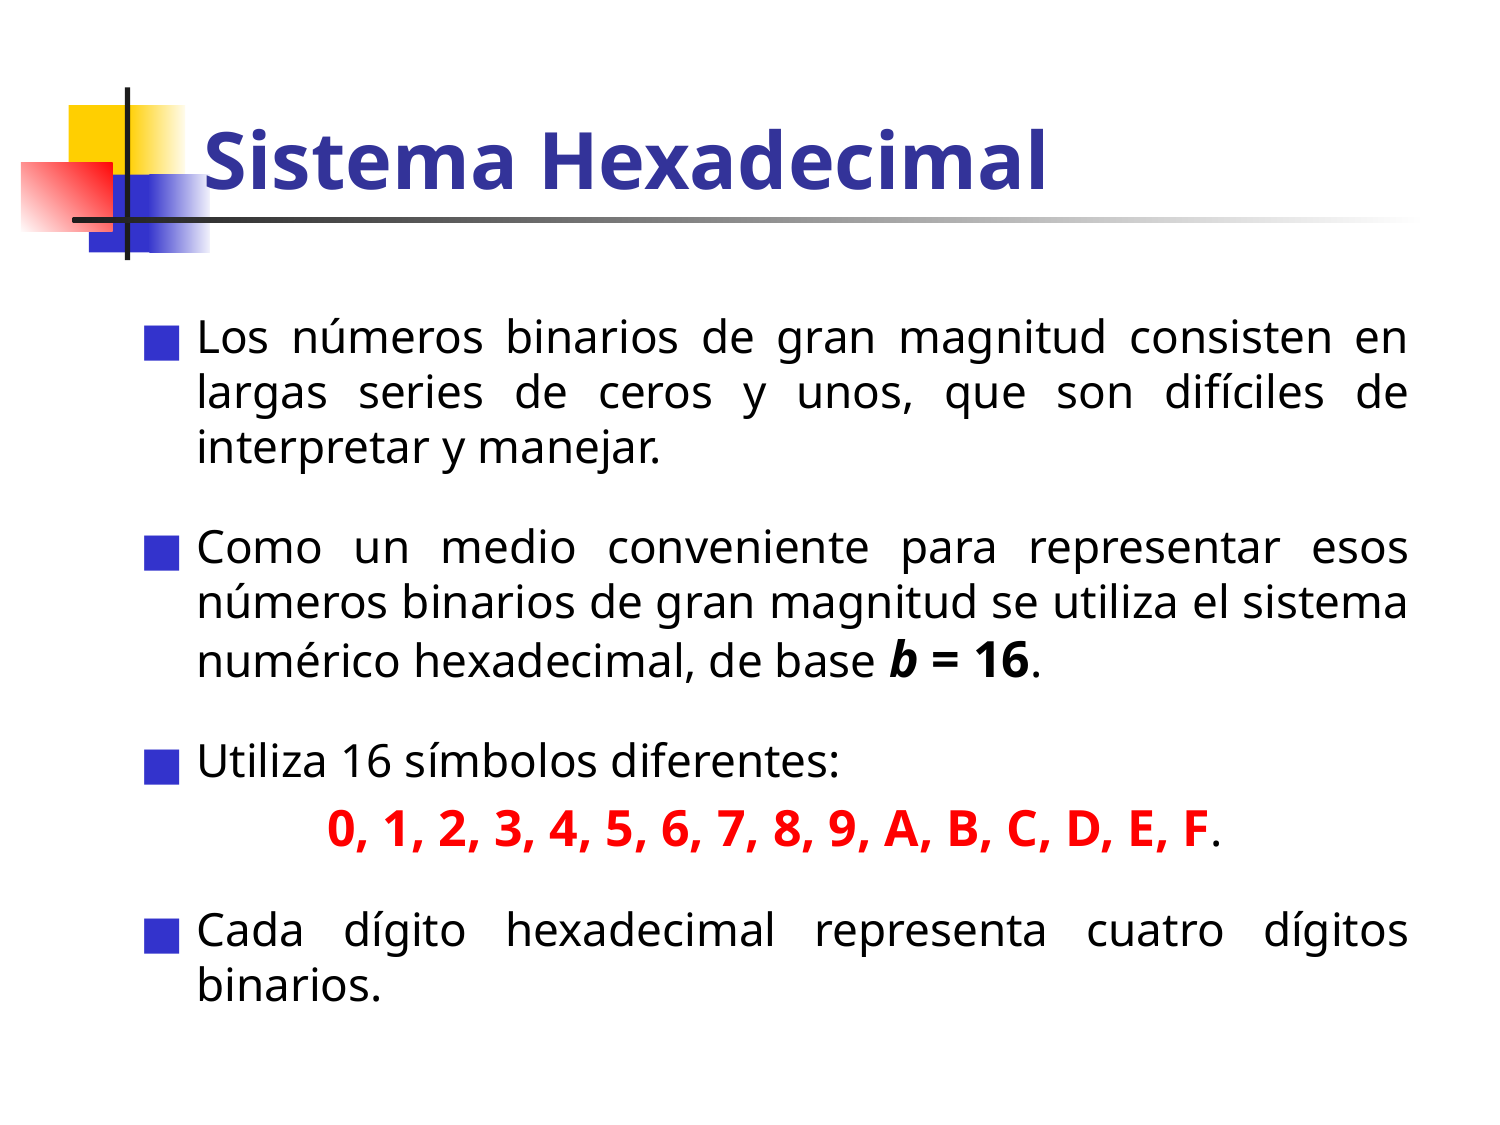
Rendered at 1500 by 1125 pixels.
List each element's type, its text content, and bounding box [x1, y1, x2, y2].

title Sistema Hexadecimal [188, 35, 1468, 213]
list Los números binarios de gran magnitud consisten en largas series de ceros y unos, que son difíciles de interpretar y manejar. Como un medio conveniente para representar esos números binarios de gran magnitud se utiliza el sistema numérico hexadecimal, de base b = 16. Utiliza 16 símbolos diferentes: 0, 1, 2, 3, 4, 5, 6, 7, 8, 9, A, B, C, D, E, F. Cada dígito hexadecimal representa cuatro dígitos binarios. [125, 299, 1425, 988]
